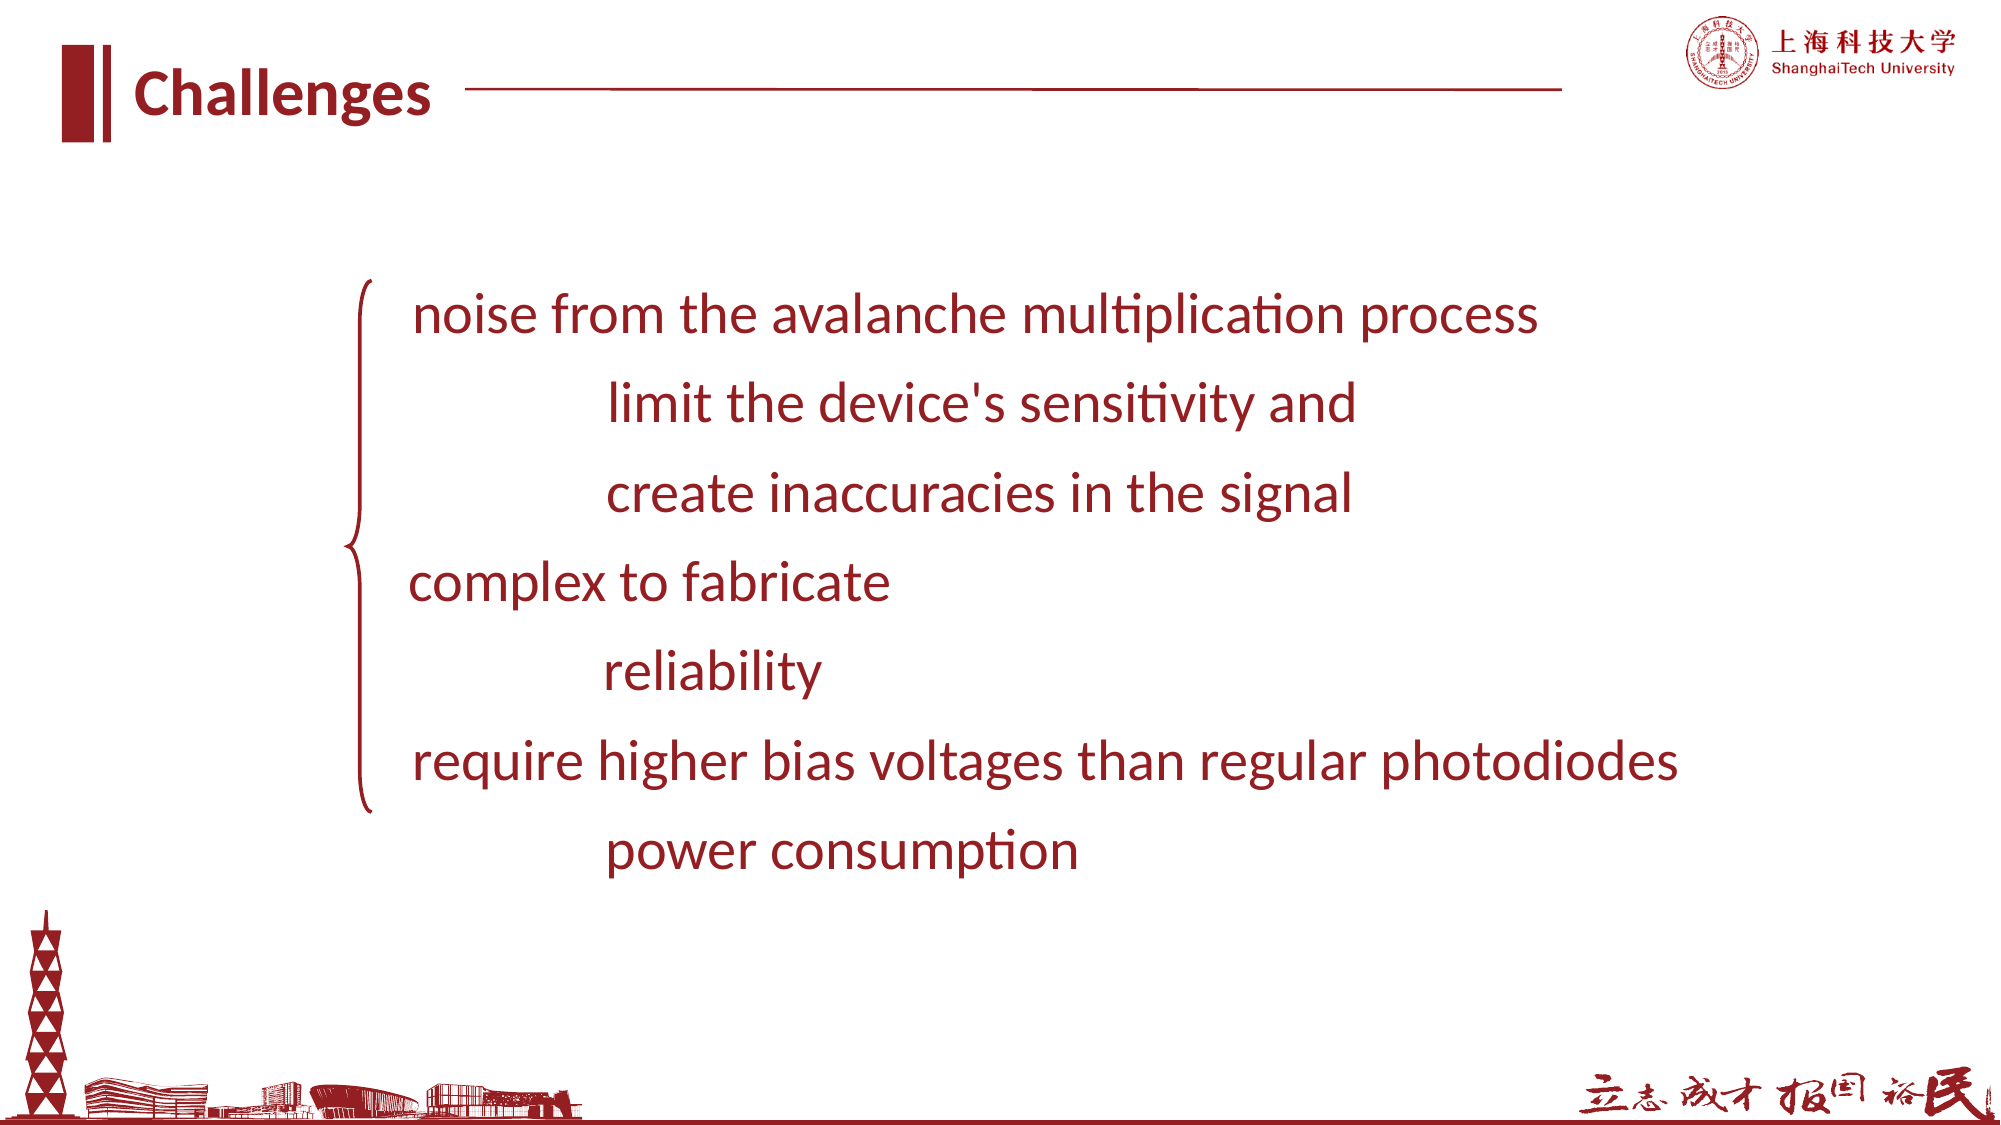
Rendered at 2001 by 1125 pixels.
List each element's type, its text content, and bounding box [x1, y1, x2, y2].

text_box [346, 280, 372, 813]
picture [1686, 16, 1955, 89]
text_box reliability [589, 625, 838, 710]
text_box require higher bias voltages than regular photodiodes [398, 714, 1695, 800]
text_box [61, 44, 95, 143]
text_box Challenges [120, 41, 466, 137]
text_box power consumption [591, 803, 1108, 889]
text_box noise from the avalanche multiplication process [397, 267, 1555, 353]
text_box limit the device's sensitivity and [592, 357, 1374, 442]
text_box complex to fabricate [393, 535, 907, 621]
text_box create inaccuracies in the signal [591, 446, 1370, 532]
text_box [102, 44, 112, 143]
